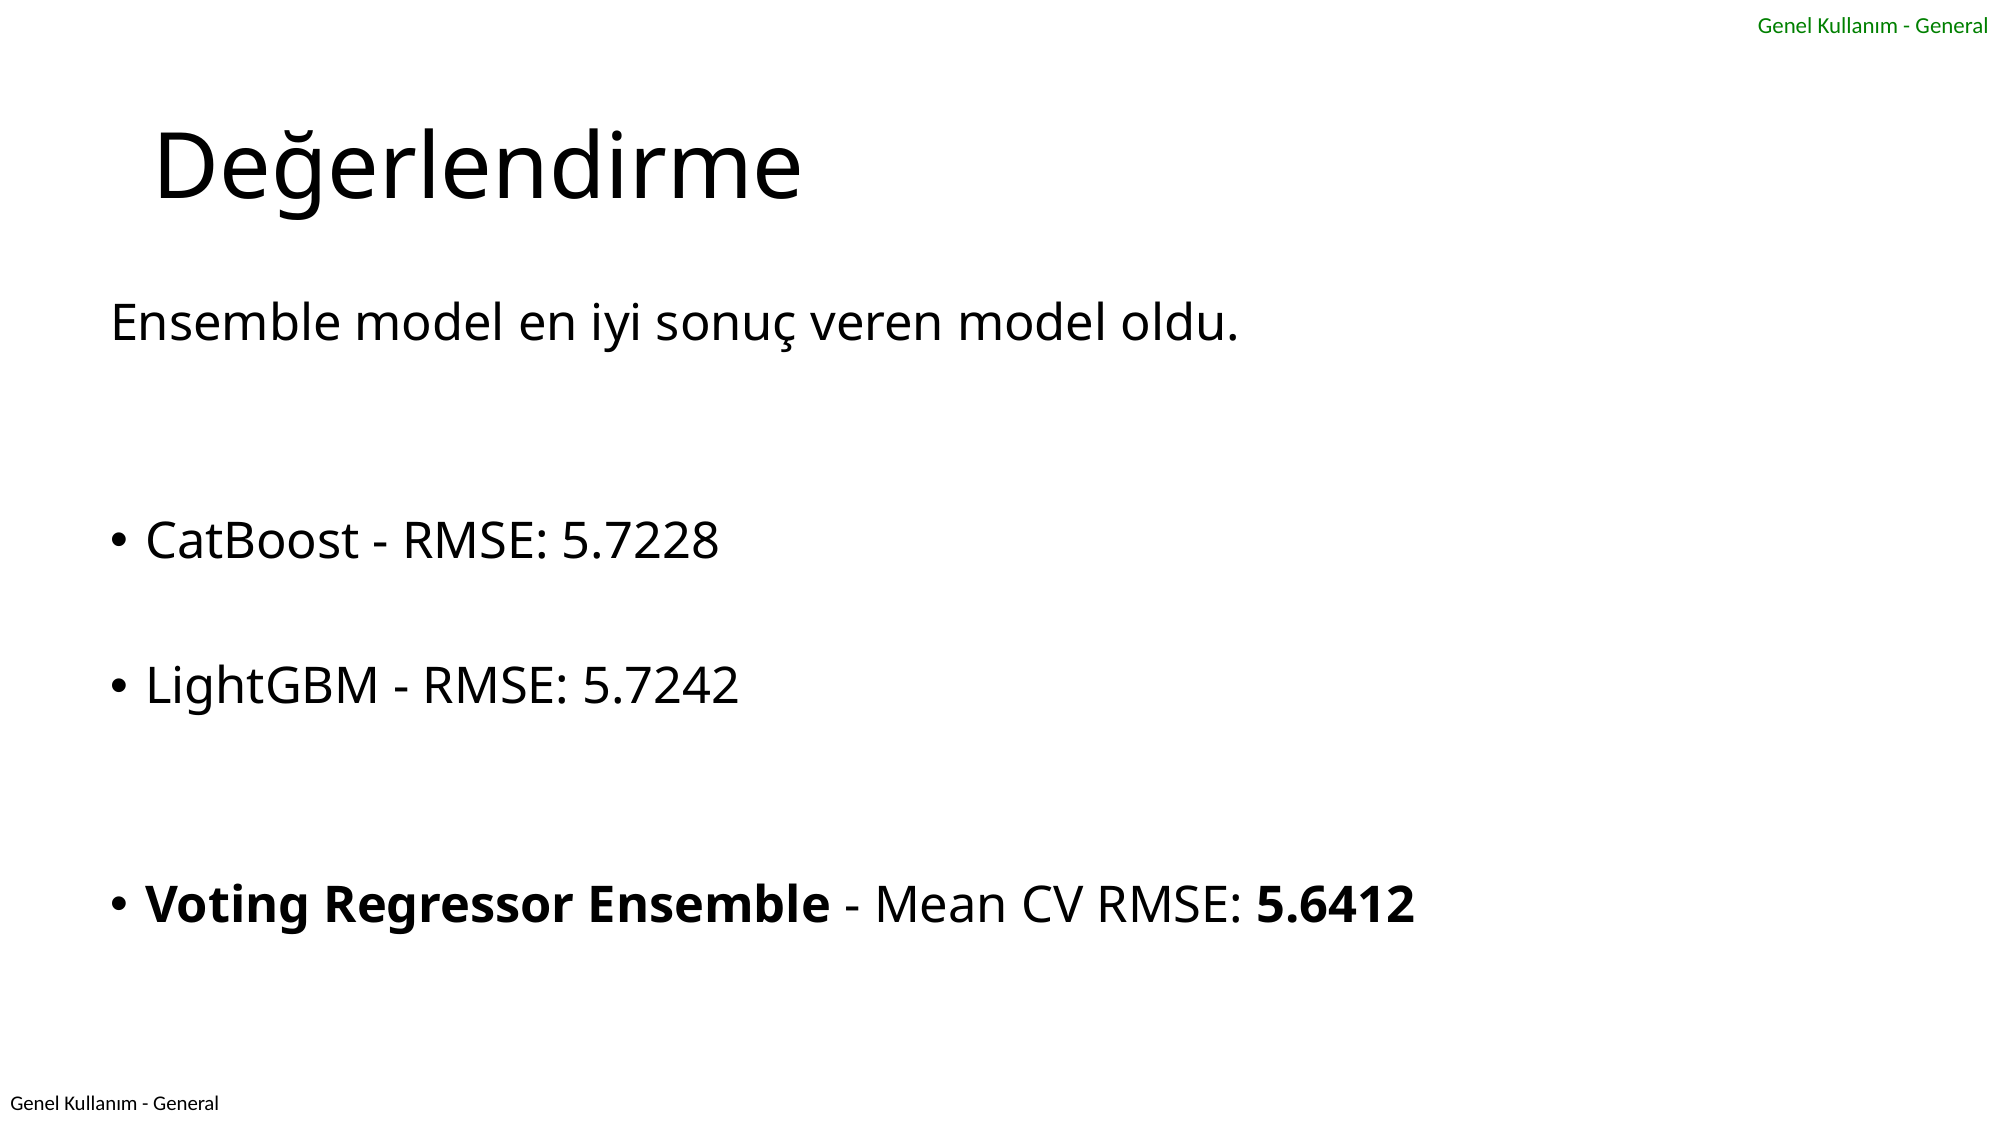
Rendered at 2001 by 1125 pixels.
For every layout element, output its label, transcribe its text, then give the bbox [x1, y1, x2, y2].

list Ensemble model en iyi sonuç veren model oldu. CatBoost - RMSE: 5.7228 LightGBM - RMSE: 5.7242 Voting Regressor Ensemble - Mean CV RMSE: 5.6412 [95, 288, 1905, 1003]
title Değerlendirme [137, 59, 1863, 278]
